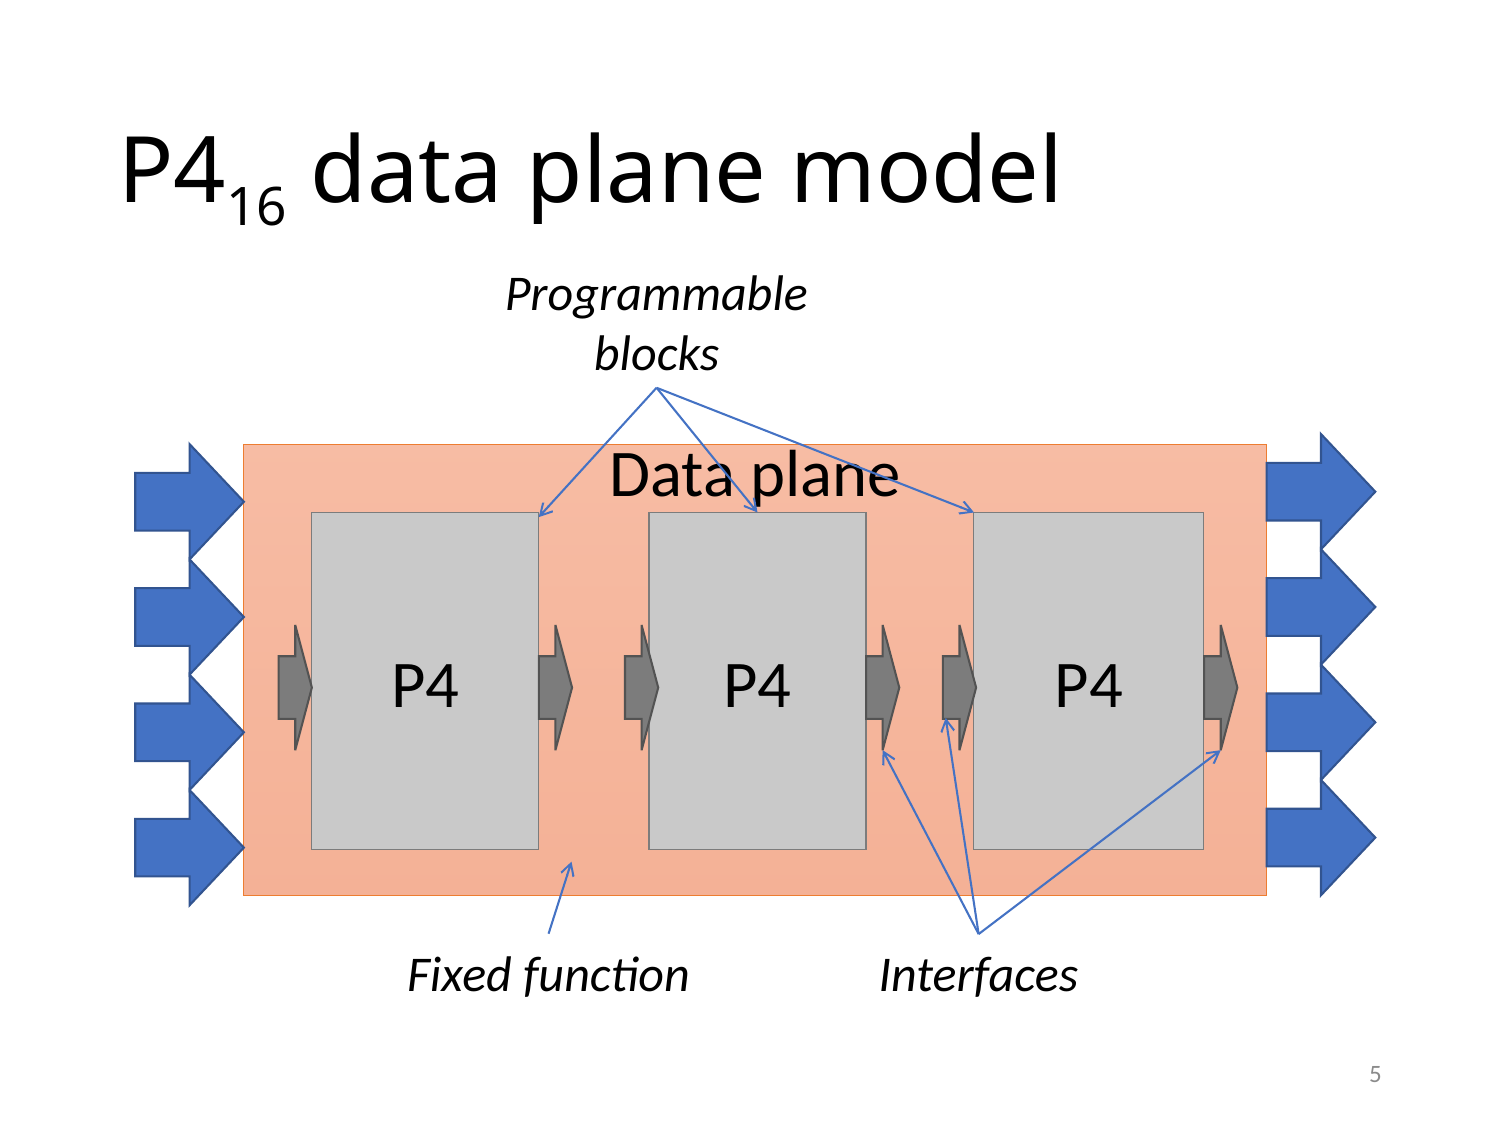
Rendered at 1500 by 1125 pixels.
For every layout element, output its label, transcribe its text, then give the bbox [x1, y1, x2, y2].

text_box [978, 750, 1221, 935]
text_box Interfaces [863, 934, 1094, 1009]
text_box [882, 750, 978, 935]
text_box Programmable blocks [489, 252, 824, 388]
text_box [945, 717, 979, 750]
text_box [656, 389, 974, 513]
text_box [538, 389, 657, 518]
text_box Fixed function [392, 933, 705, 1009]
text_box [135, 434, 1376, 906]
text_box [548, 861, 572, 934]
title P416 data plane model [103, 59, 1397, 278]
slide_number 5 [1059, 1042, 1397, 1103]
